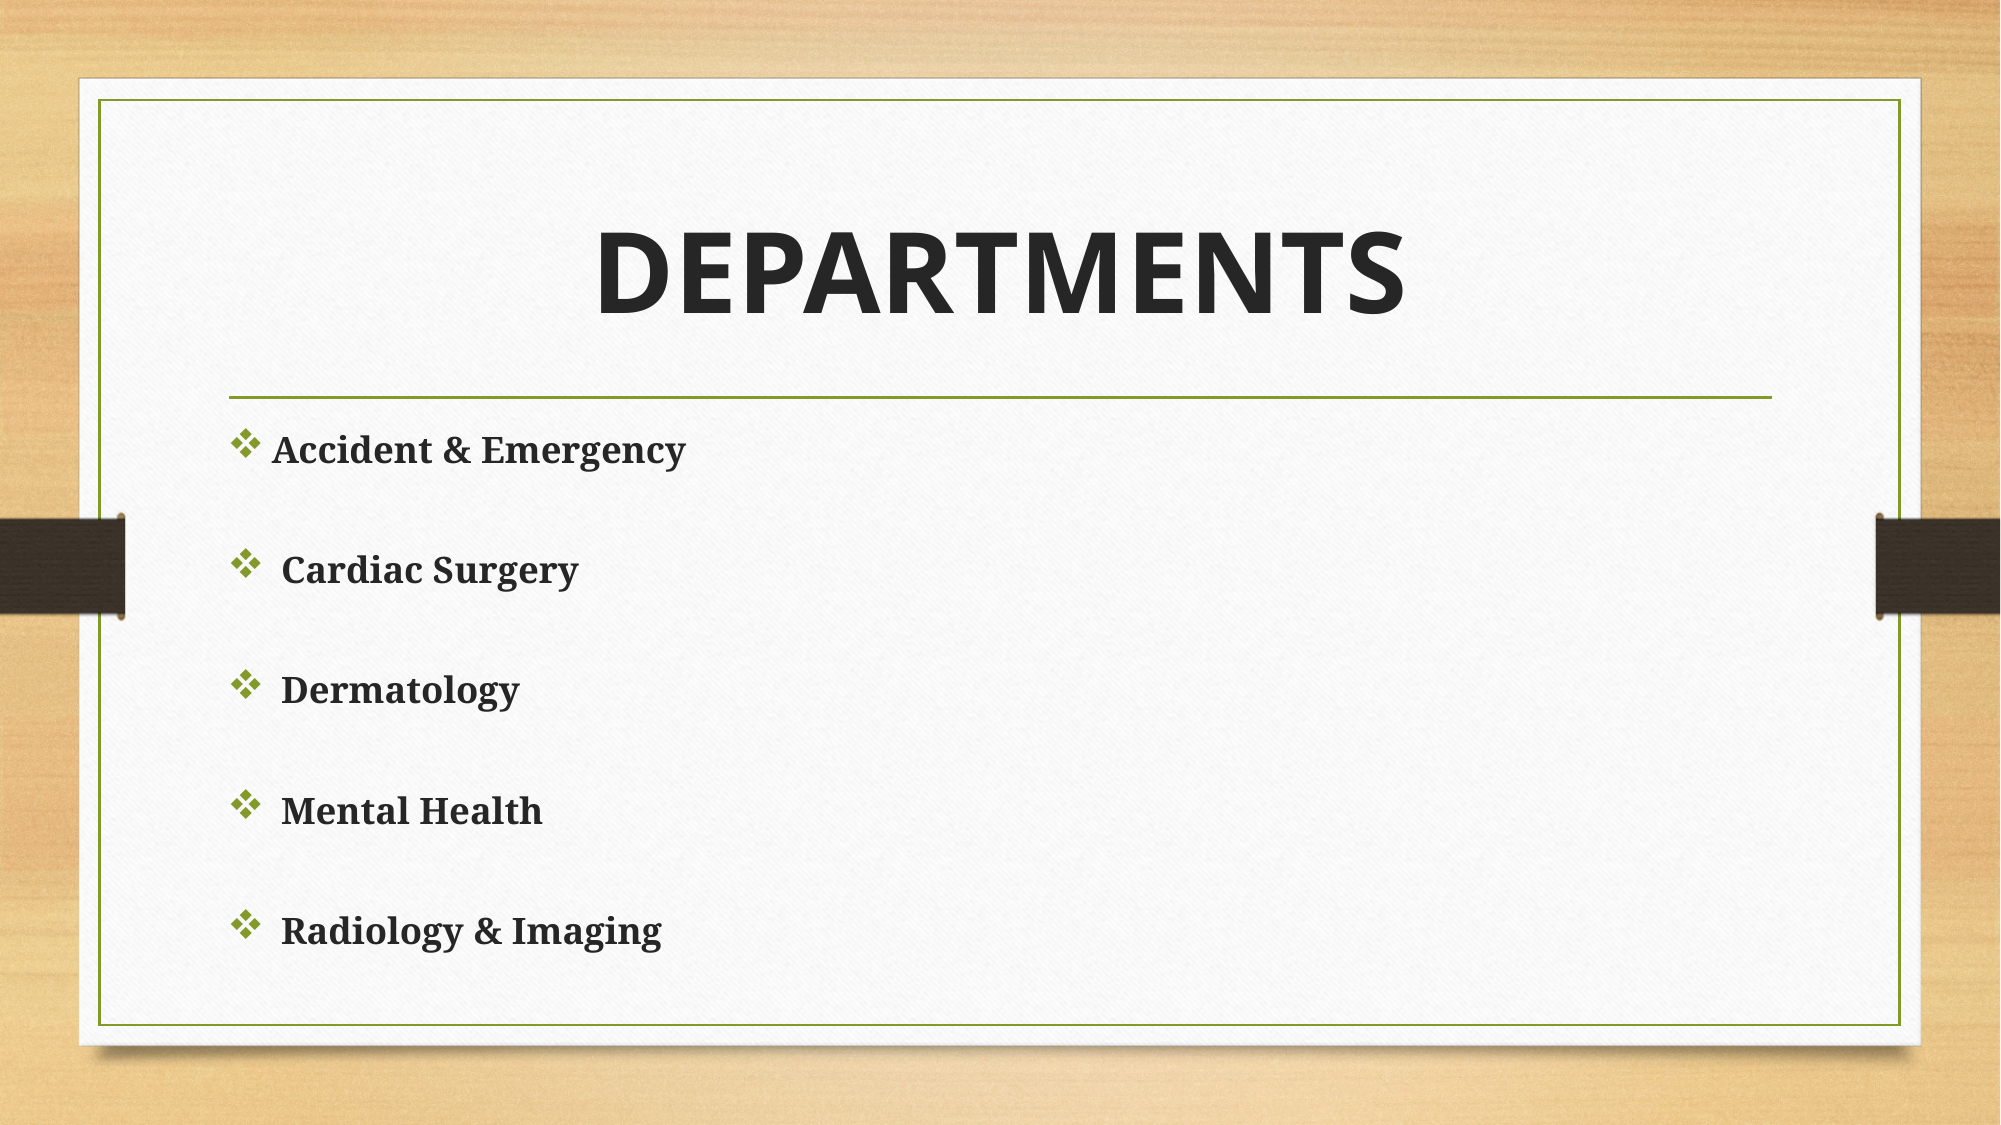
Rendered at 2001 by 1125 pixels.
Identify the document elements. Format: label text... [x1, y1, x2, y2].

list Accident & Emergency Cardiac Surgery Dermatology Mental Health Radiology & Imaging [212, 419, 1788, 964]
title DEPARTMENTS [212, 161, 1788, 375]
picture [0, 0, 2001, 1125]
